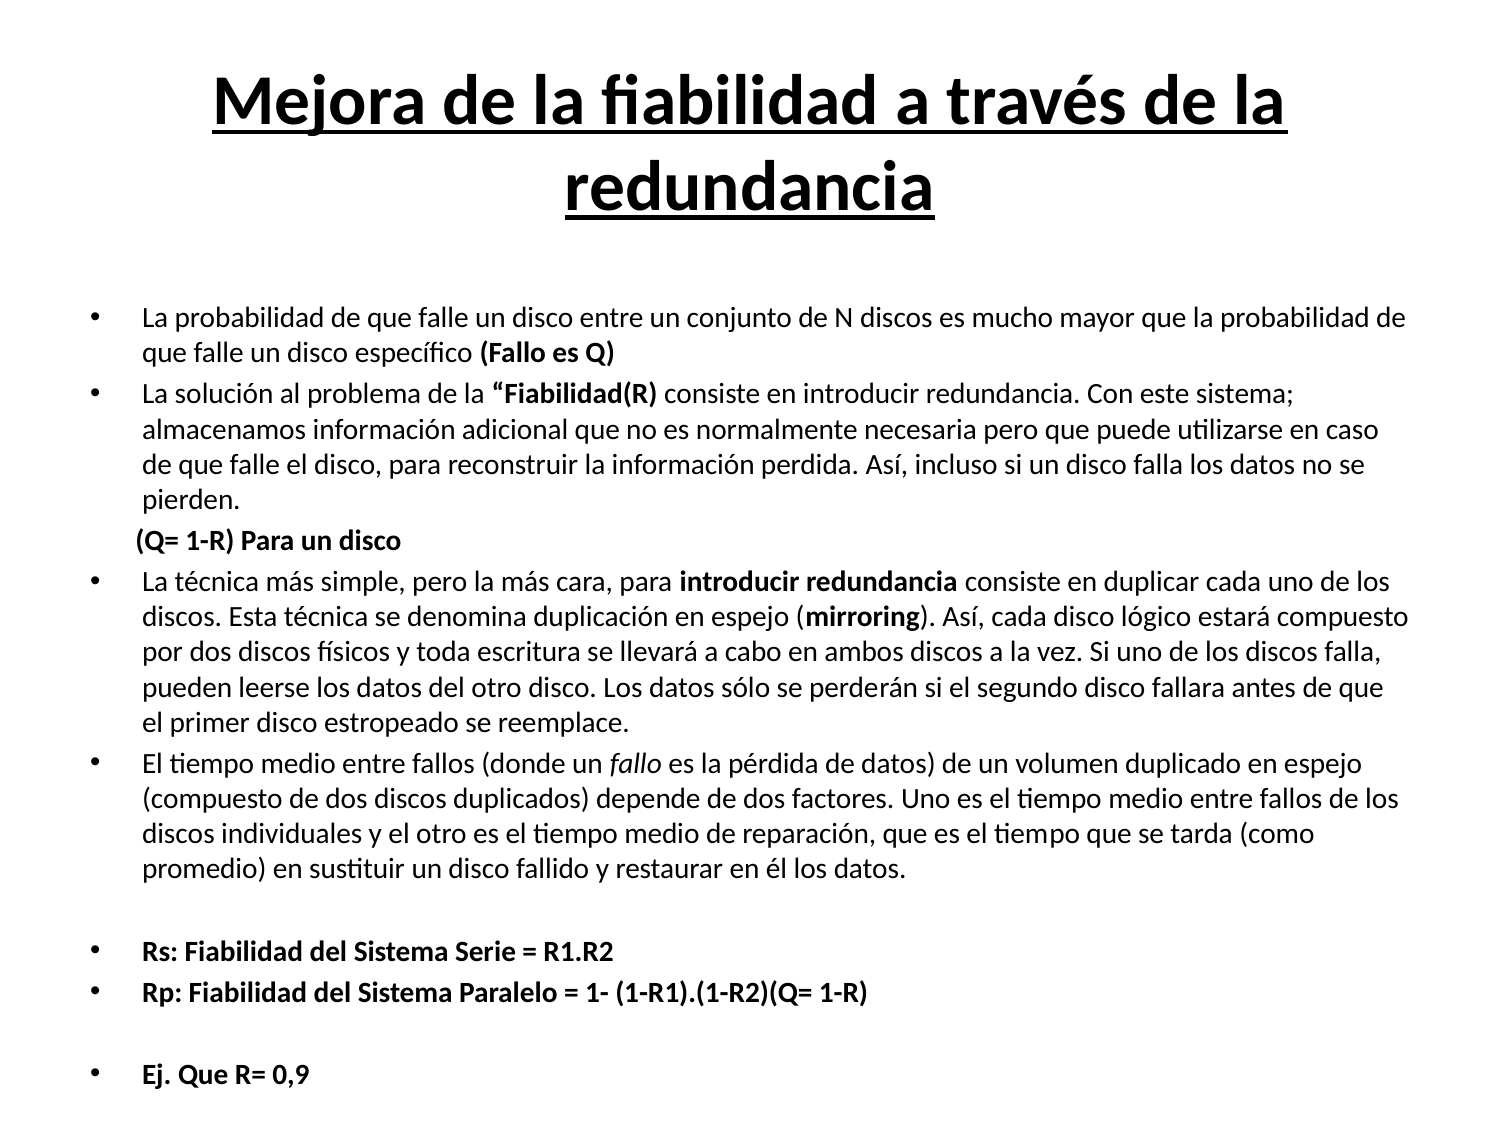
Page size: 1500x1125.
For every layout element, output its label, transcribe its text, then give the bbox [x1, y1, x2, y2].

title Mejora de la fiabilidad a través de la redundancia [75, 45, 1425, 233]
list La probabilidad de que falle un disco entre un conjunto de N discos es mucho mayor que la probabilidad de que falle un disco específico (Fallo es Q) La solución al problema de la “Fiabilidad(R) consiste en introducir redundancia. Con este sistema; almacenamos información adicional que no es normalmente necesaria pero que puede utilizarse en caso de que falle el disco, para reconstruir la información perdida. Así, incluso si un disco falla los datos no se pierden. (Q= 1-R) Para un disco La técnica más simple, pero la más cara, para introducir redundancia consiste en duplicar cada uno de los discos. Esta técnica se denomina duplicación en espejo (mirroring). Así, cada disco lógico estará compuesto por dos discos físicos y toda escritura se llevará a cabo en ambos discos a la vez. Si uno de los discos falla, pueden leerse los datos del otro disco. Los datos sólo se perde­rán si el segundo disco fallara antes de que el primer disco estropeado se reemplace. El tiempo medio entre fallos (donde un fallo es la pérdida de datos) de un volumen duplicado en espejo (compuesto de dos discos duplicados) depende de dos factores. Uno es el tiempo medio entre fallos de los discos individuales y el otro es el tiempo medio de reparación, que es el tiem­po que se tarda (como promedio) en sustituir un disco fallido y restaurar en él los datos. Rs: Fiabilidad del Sistema Serie = R1.R2 Rp: Fiabilidad del Sistema Paralelo = 1- (1-R1).(1-R2)(Q= 1-R) Ej. Que R= 0,9 [75, 290, 1425, 1099]
